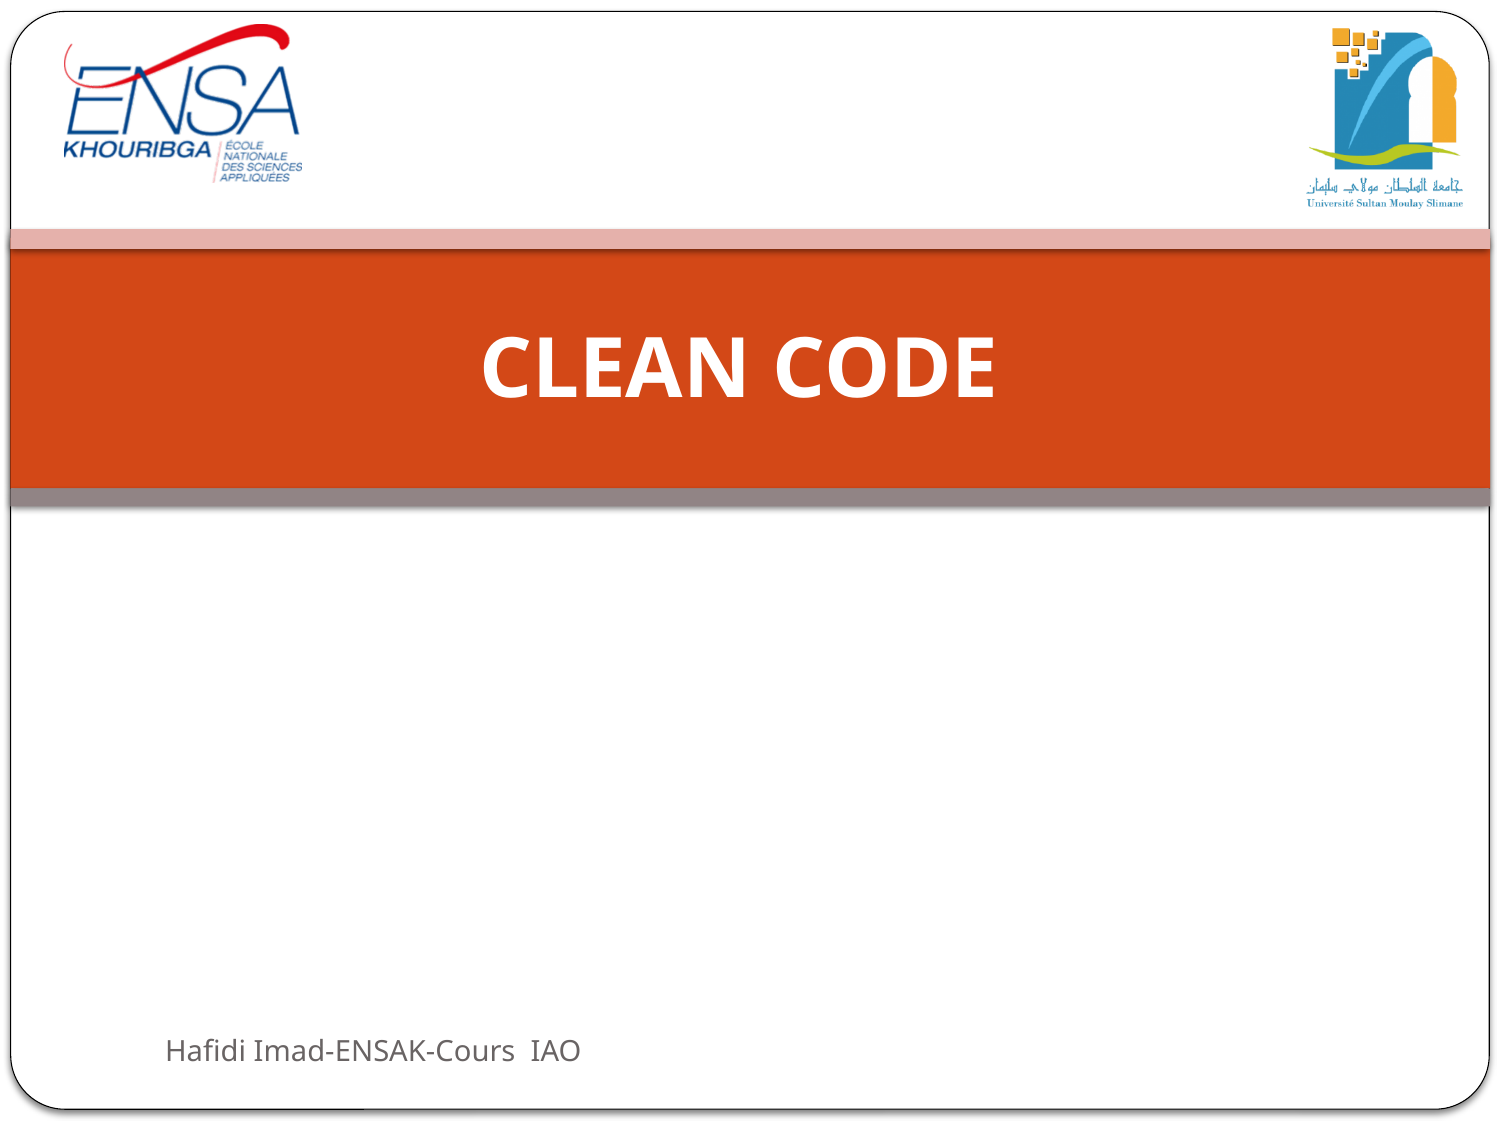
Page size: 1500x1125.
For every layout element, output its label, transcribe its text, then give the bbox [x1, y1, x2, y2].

picture [1306, 27, 1463, 210]
footer Hafidi Imad-ENSAK-Cours IAO [150, 1012, 800, 1088]
title CLEAN CODE [75, 247, 1425, 489]
picture [64, 24, 303, 183]
